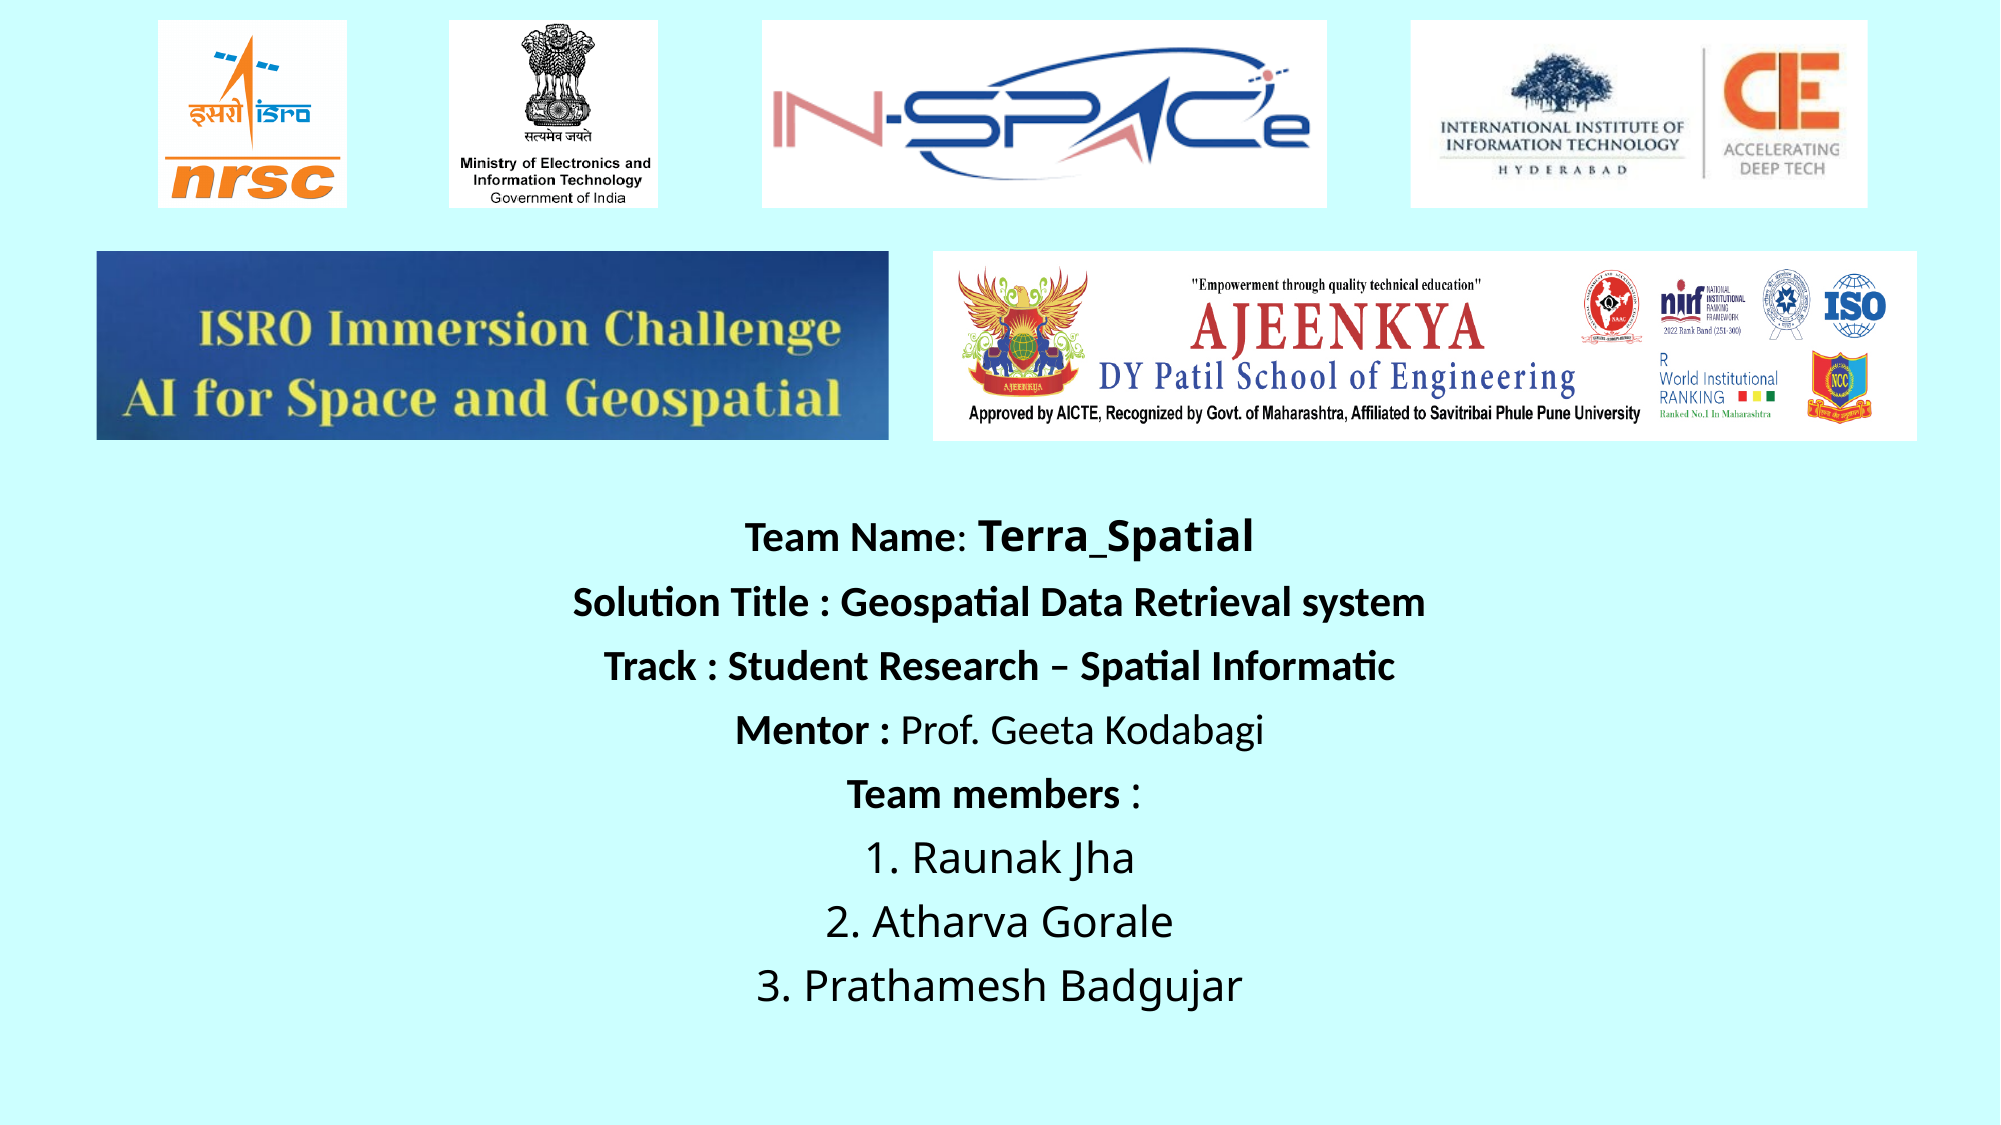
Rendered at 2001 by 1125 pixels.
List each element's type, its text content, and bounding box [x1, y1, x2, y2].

picture [933, 251, 1917, 441]
picture [96, 251, 889, 440]
picture [449, 20, 658, 208]
subtitle Team Name: Terra_Spatial Solution Title : Geospatial Data Retrieval system Track : Student Research – Spatial Informatic Mentor : Prof. Geeta Kodabagi Team members : 1. Raunak Jha 2. Atharva Gorale 3. Prathamesh Badgujar [249, 507, 1750, 1024]
picture [158, 20, 347, 208]
picture [762, 19, 1327, 208]
picture [1410, 19, 1868, 208]
